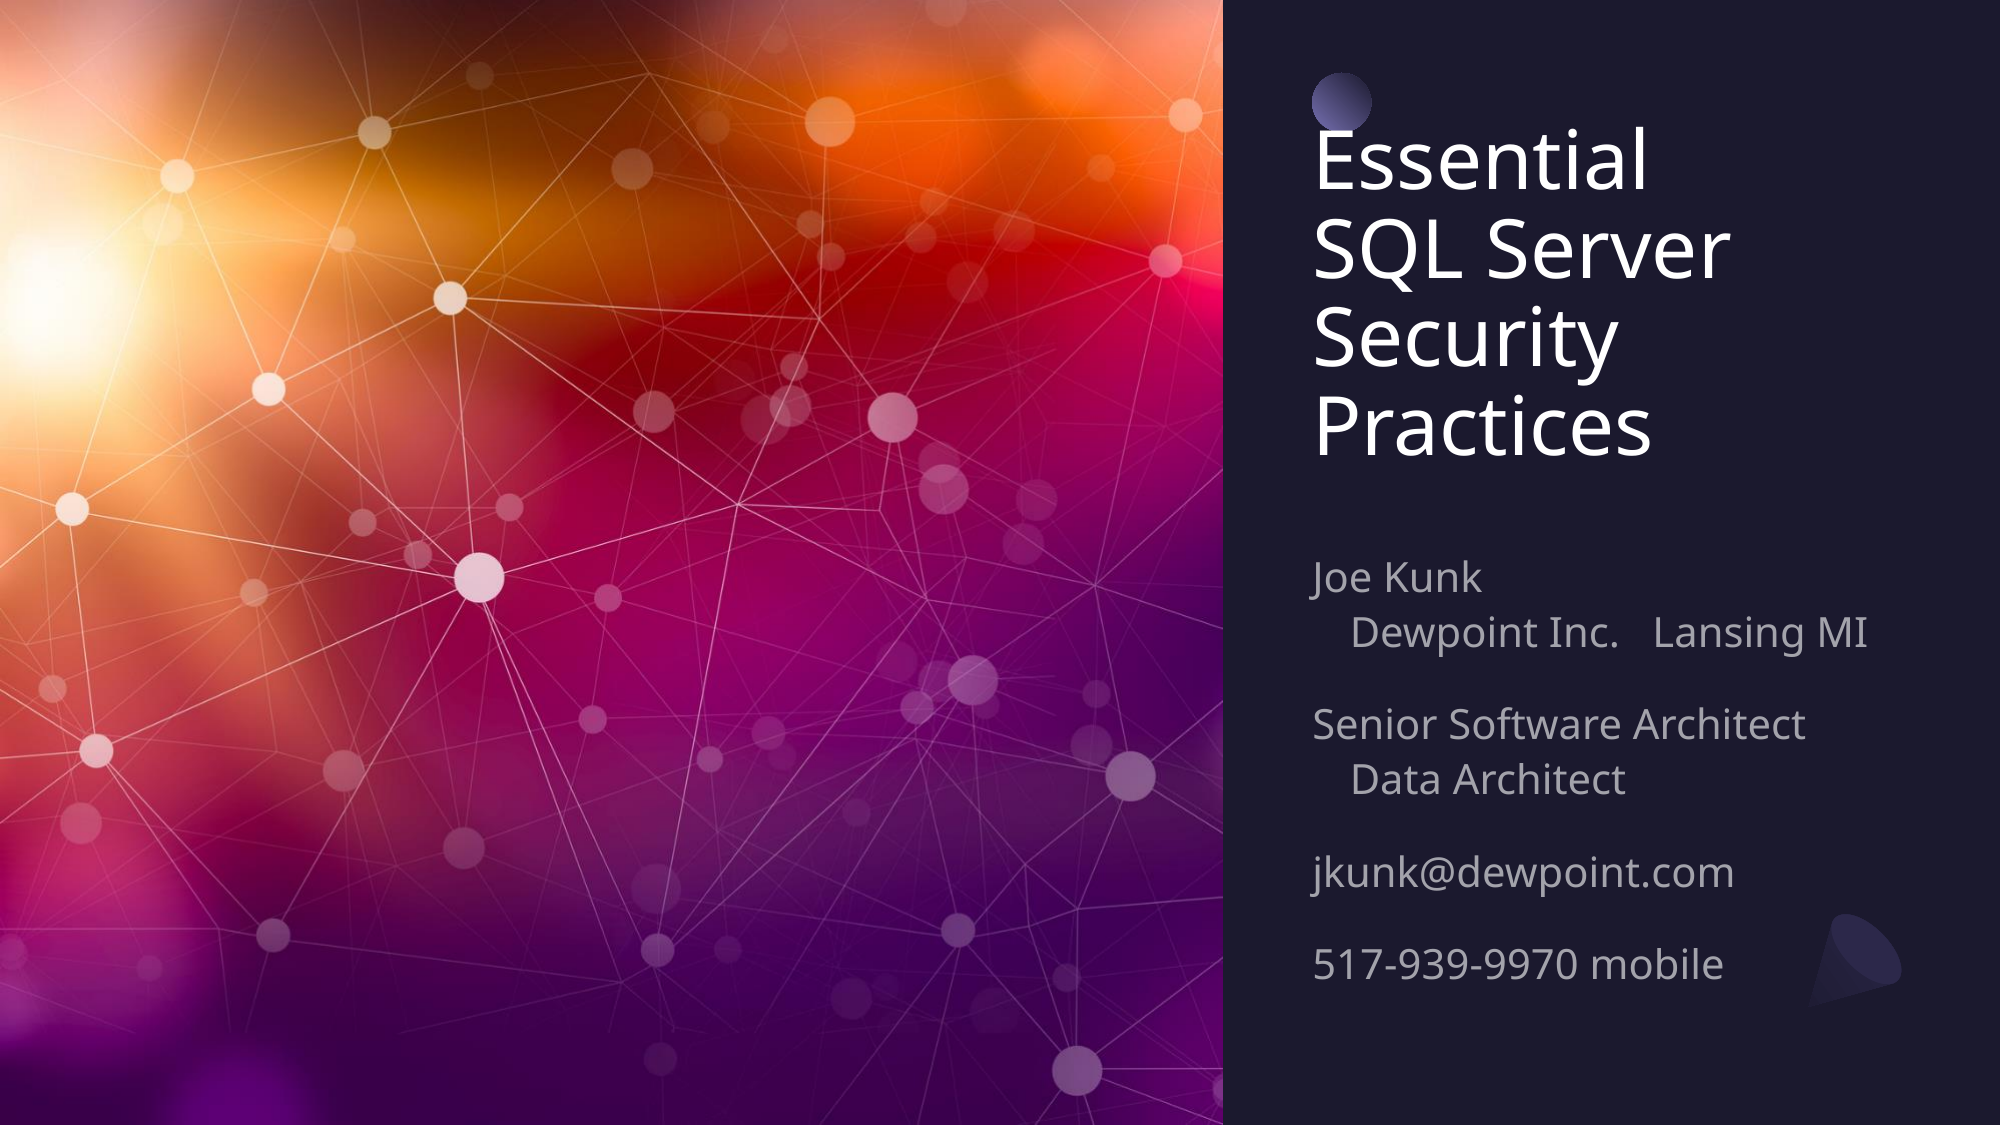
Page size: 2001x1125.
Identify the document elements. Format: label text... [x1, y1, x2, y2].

list Joe Kunk Dewpoint Inc. Lansing MI Senior Software Architect Data Architect jkunk@dewpoint.com 517-939-9970 mobile [1312, 545, 1898, 1044]
picture [0, 0, 1223, 1125]
title Essential SQL Server Security Practices [1312, 116, 1898, 474]
